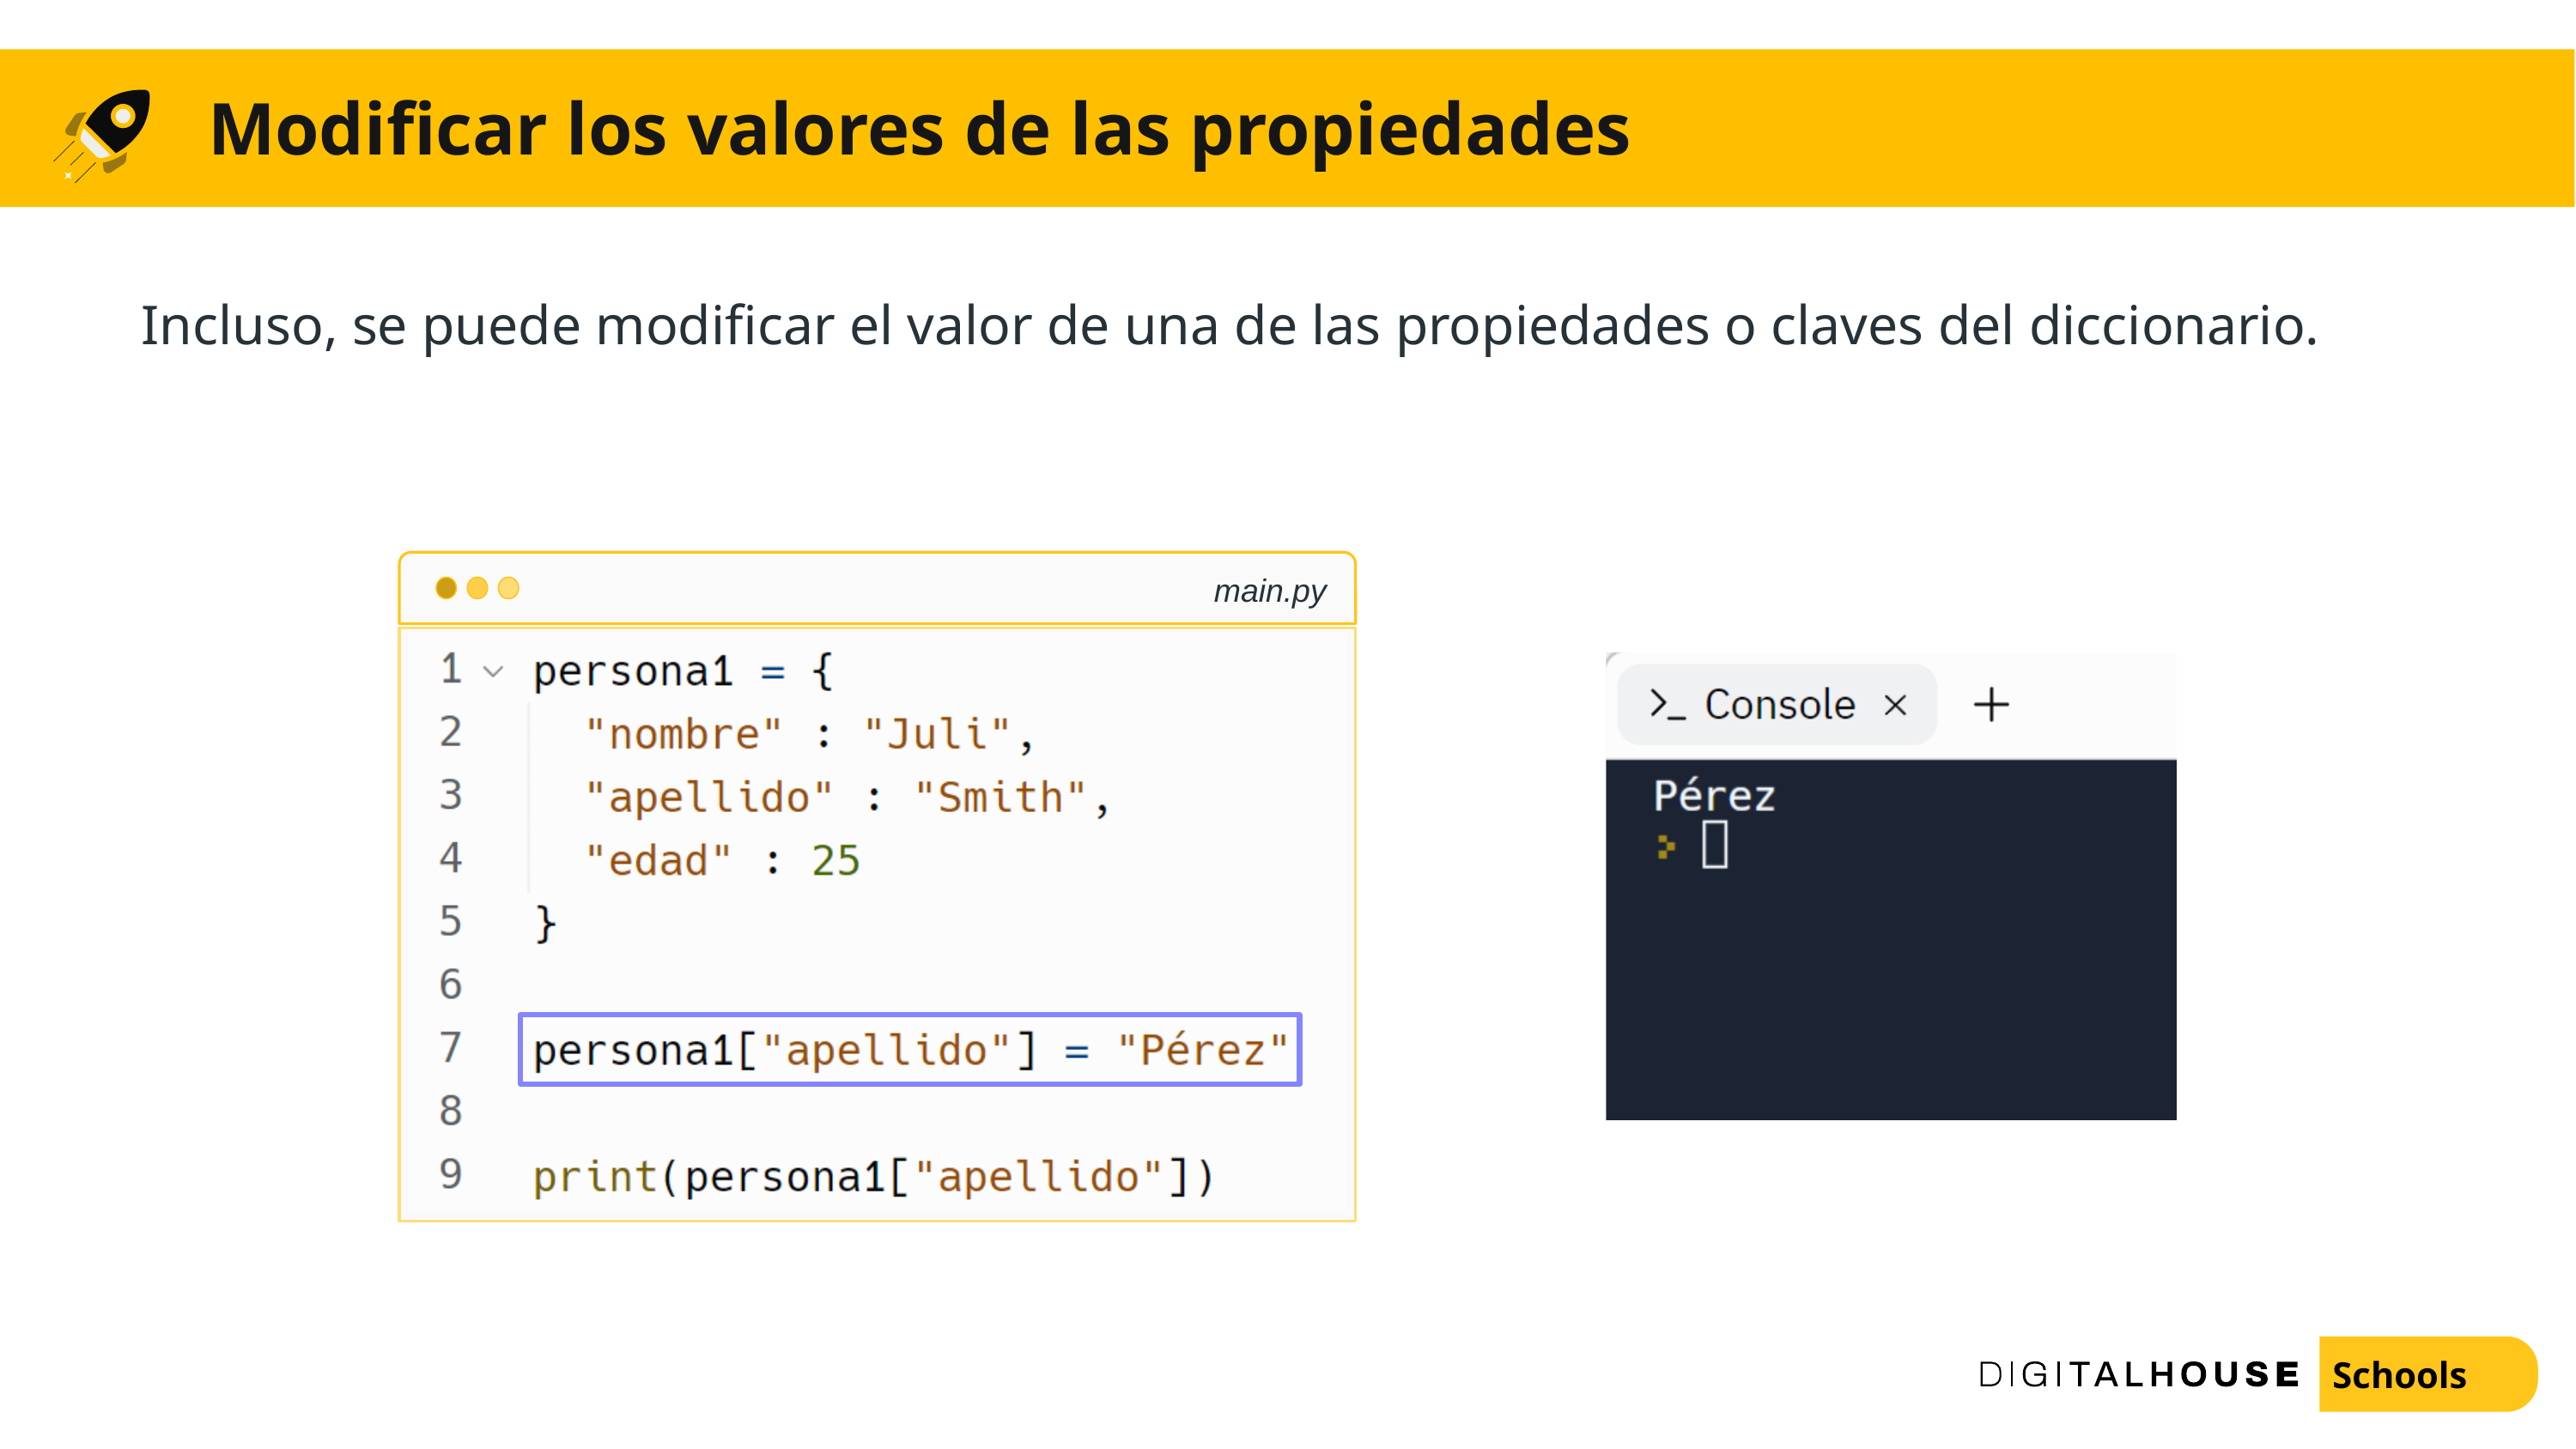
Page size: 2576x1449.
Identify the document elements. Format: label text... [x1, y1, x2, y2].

text_box [2422, 49, 2575, 208]
picture [1606, 652, 2178, 1121]
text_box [398, 551, 1356, 1222]
text_box [0, 49, 128, 208]
picture [407, 633, 1347, 1212]
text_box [1980, 1336, 2539, 1412]
list Incluso, se puede modificar el valor de una de las propiedades o claves del diccionario. [128, 0, 2422, 745]
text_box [53, 89, 150, 184]
